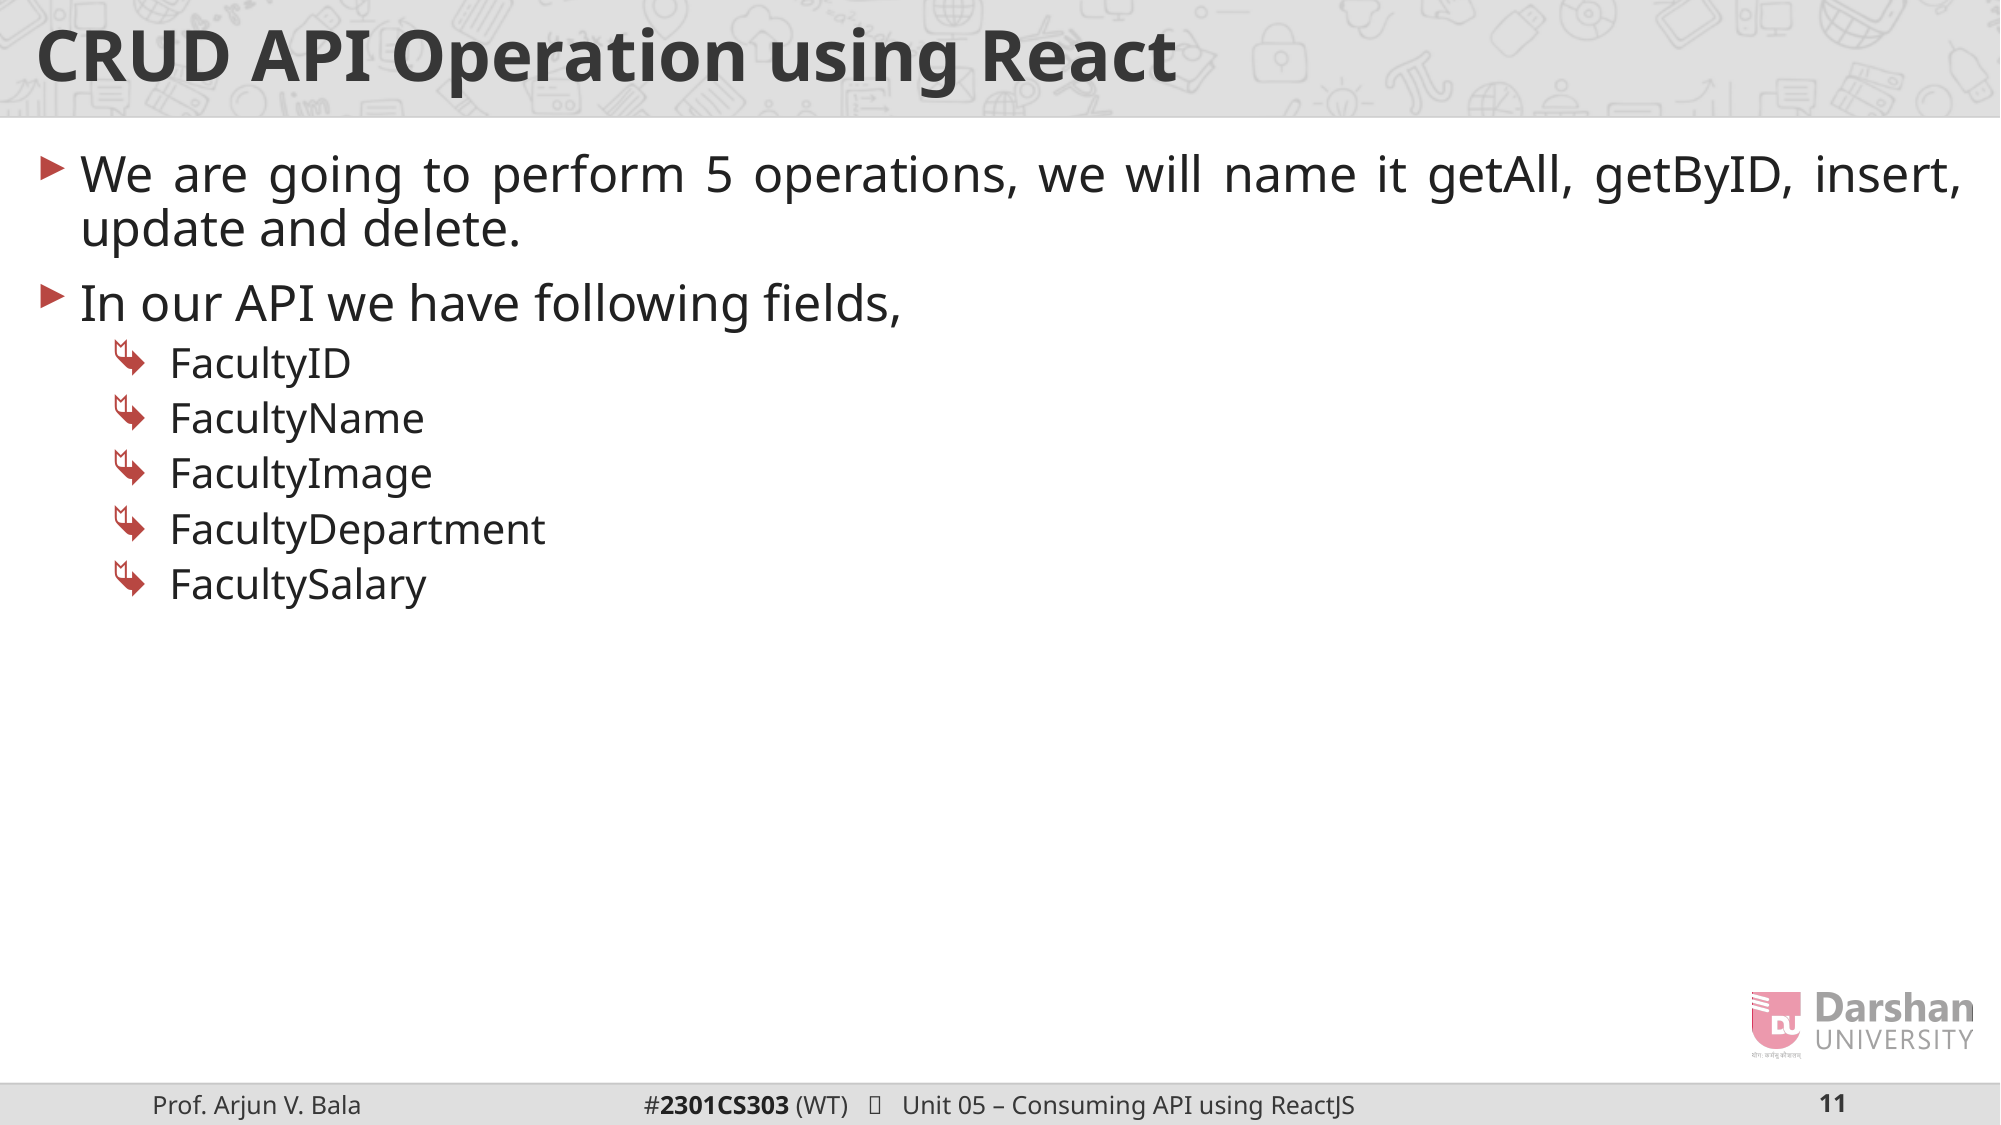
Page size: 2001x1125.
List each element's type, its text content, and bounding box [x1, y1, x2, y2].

title CRUD API Operation using React [0, 0, 2000, 117]
list We are going to perform 5 operations, we will name it getAll, getByID, insert, update and delete. In our API we have following fields, FacultyID FacultyName FacultyImage FacultyDepartment FacultySalary [21, 141, 1979, 1059]
